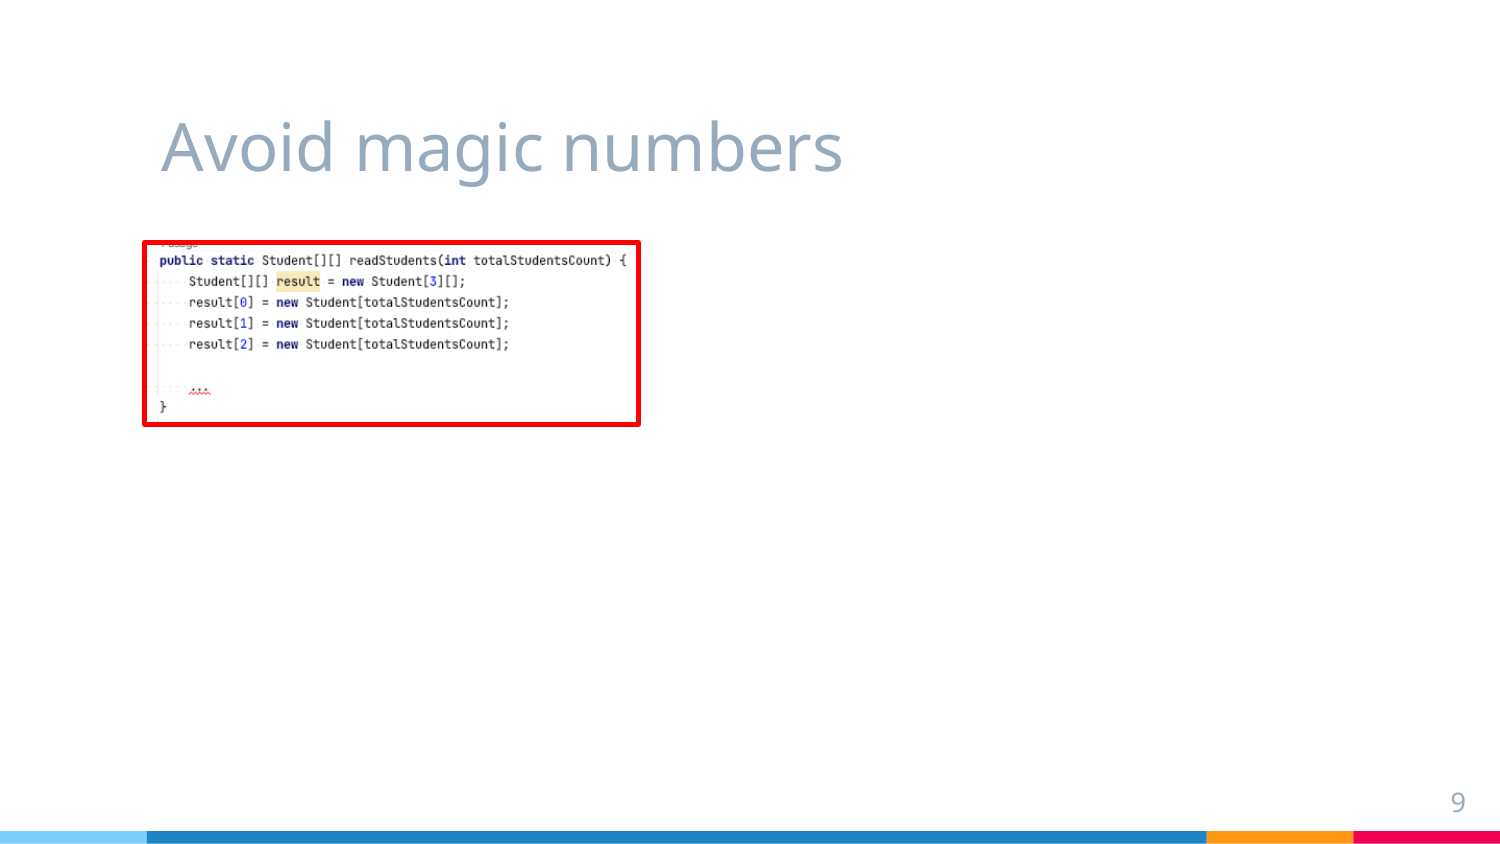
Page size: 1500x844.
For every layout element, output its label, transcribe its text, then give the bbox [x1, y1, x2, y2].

slide_number 9 [1391, 770, 1482, 822]
picture [146, 244, 637, 423]
title Avoid magic numbers [146, 58, 1207, 200]
